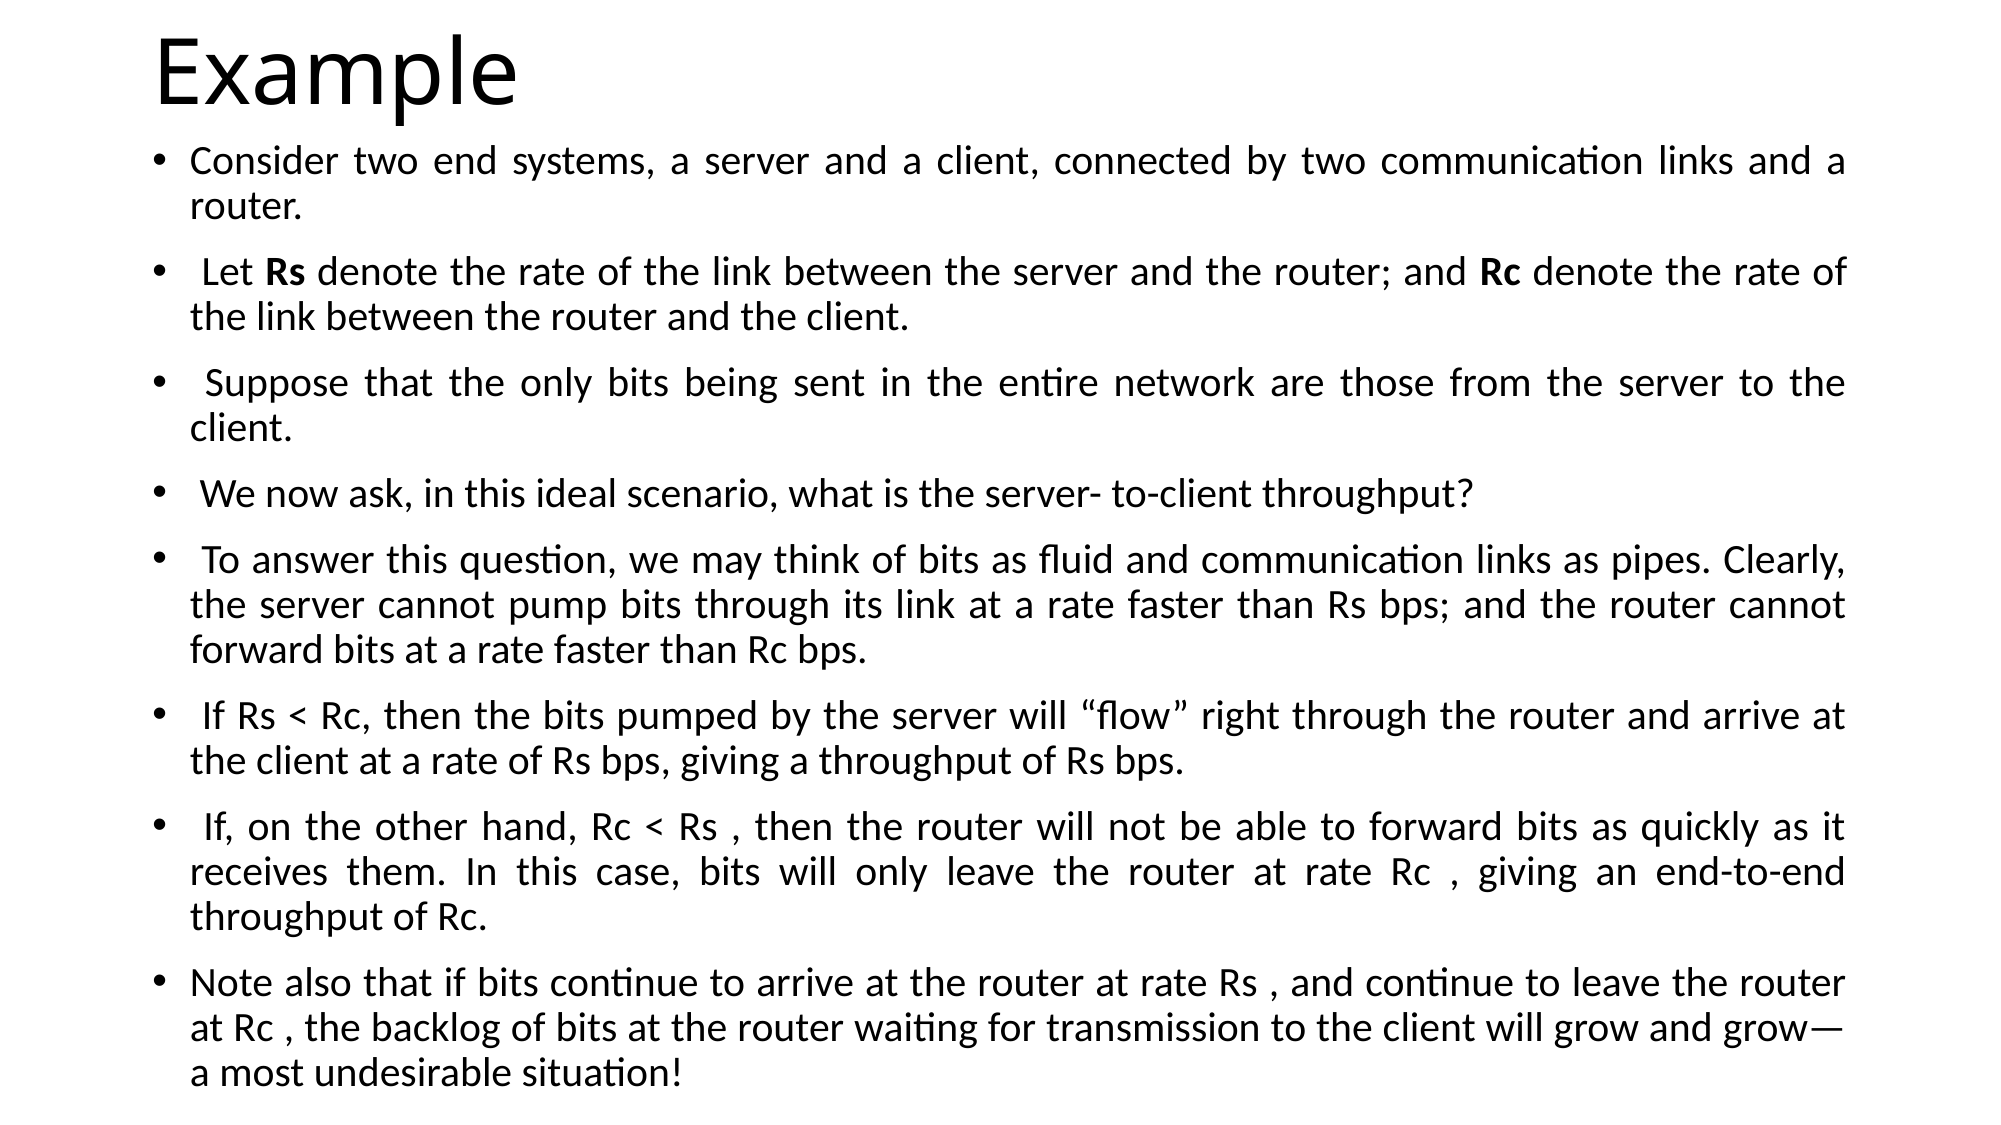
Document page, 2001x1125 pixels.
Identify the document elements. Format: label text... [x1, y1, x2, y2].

title Example [137, 0, 1863, 131]
list Consider two end systems, a server and a client, connected by two communication links and a router. Let Rs denote the rate of the link between the server and the router; and Rc denote the rate of the link between the router and the client. Suppose that the only bits being sent in the entire network are those from the server to the client. We now ask, in this ideal scenario, what is the server- to-client throughput? To answer this question, we may think of bits as fluid and communication links as pipes. Clearly, the server cannot pump bits through its link at a rate faster than Rs bps; and the router cannot forward bits at a rate faster than Rc bps. If Rs < Rc, then the bits pumped by the server will “flow” right through the router and arrive at the client at a rate of Rs bps, giving a throughput of Rs bps. If, on the other hand, Rc < Rs , then the router will not be able to forward bits as quickly as it receives them. In this case, bits will only leave the router at rate Rc , giving an end-to-end throughput of Rc. Note also that if bits continue to arrive at the router at rate Rs , and continue to leave the router at Rc , the backlog of bits at the router waiting for transmission to the client will grow and grow—a most undesirable situation! [137, 131, 1863, 1125]
